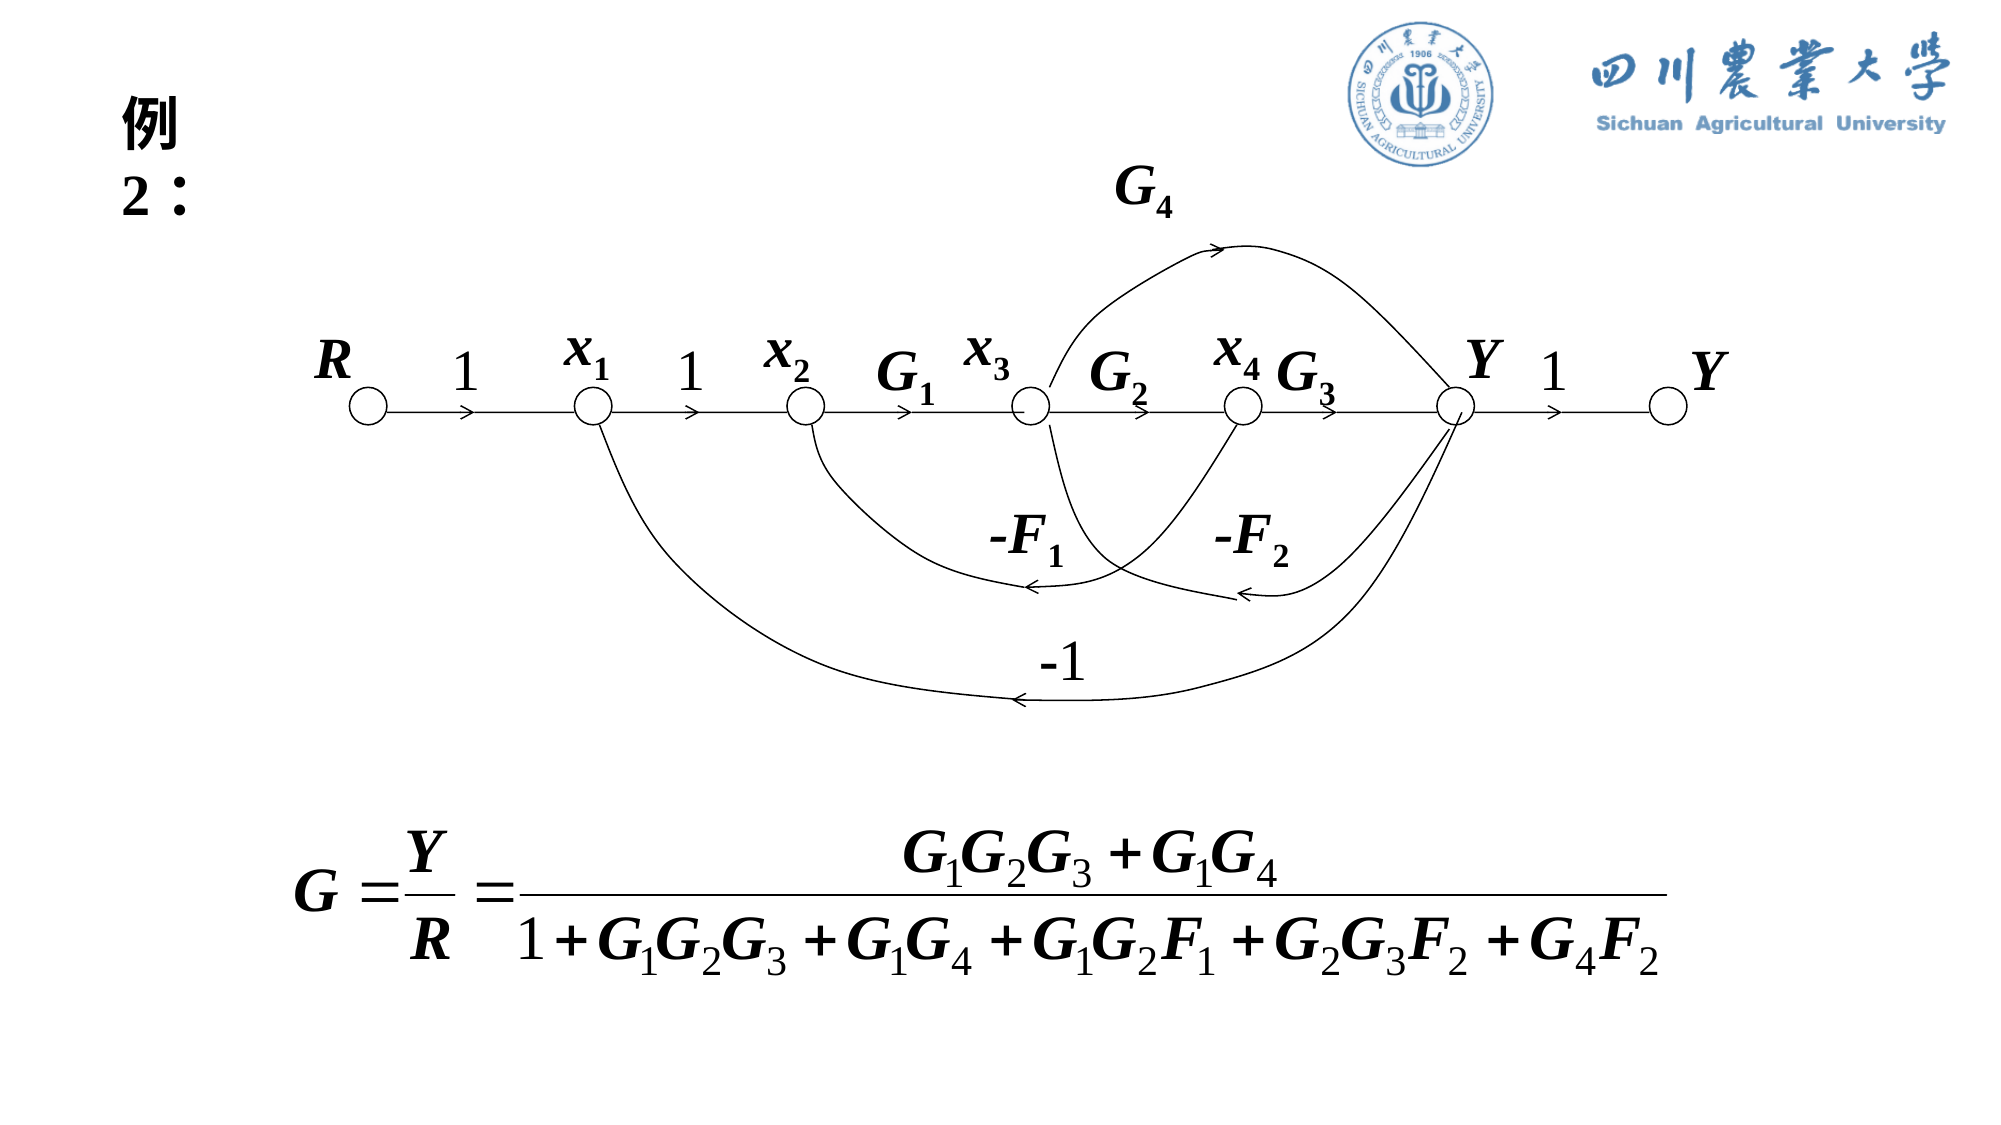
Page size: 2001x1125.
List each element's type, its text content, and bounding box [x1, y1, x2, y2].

text_box [1024, 539, 1121, 595]
text_box [1049, 424, 1237, 600]
text_box [1236, 428, 1450, 602]
text_box G2 [1074, 324, 1200, 420]
text_box R [299, 312, 437, 398]
text_box Y [1449, 312, 1537, 398]
text_box x1 [549, 299, 687, 395]
text_box [1011, 395, 1050, 425]
text_box 1 [436, 324, 537, 410]
text_box 例2： [107, 79, 295, 235]
text_box [386, 410, 474, 420]
text_box [1474, 410, 1562, 420]
text_box [574, 395, 612, 425]
text_box x4 [1199, 299, 1337, 395]
text_box [1087, 250, 1219, 324]
text_box -F2 [1199, 487, 1312, 582]
text_box x2 [749, 302, 887, 397]
text_box [811, 424, 974, 577]
text_box [349, 398, 387, 425]
text_box [1649, 387, 1687, 425]
text_box G4 [1099, 138, 1225, 233]
text_box 1 [661, 324, 762, 410]
text_box Y [1674, 324, 1762, 410]
text_box [1211, 246, 1449, 388]
text_box -1 [1024, 614, 1125, 700]
text_box -F1 [974, 487, 1087, 582]
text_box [289, 812, 1675, 985]
text_box [786, 397, 825, 425]
text_box [1436, 388, 1475, 425]
text_box [1011, 692, 1105, 708]
text_box G3 [1261, 324, 1387, 420]
text_box G1 [861, 324, 987, 420]
text_box [599, 424, 1017, 699]
text_box [1134, 424, 1237, 531]
text_box x3 [949, 299, 1087, 395]
text_box [1224, 395, 1261, 425]
text_box [996, 582, 1024, 588]
text_box [1125, 412, 1463, 699]
text_box 1 [1524, 324, 1625, 410]
